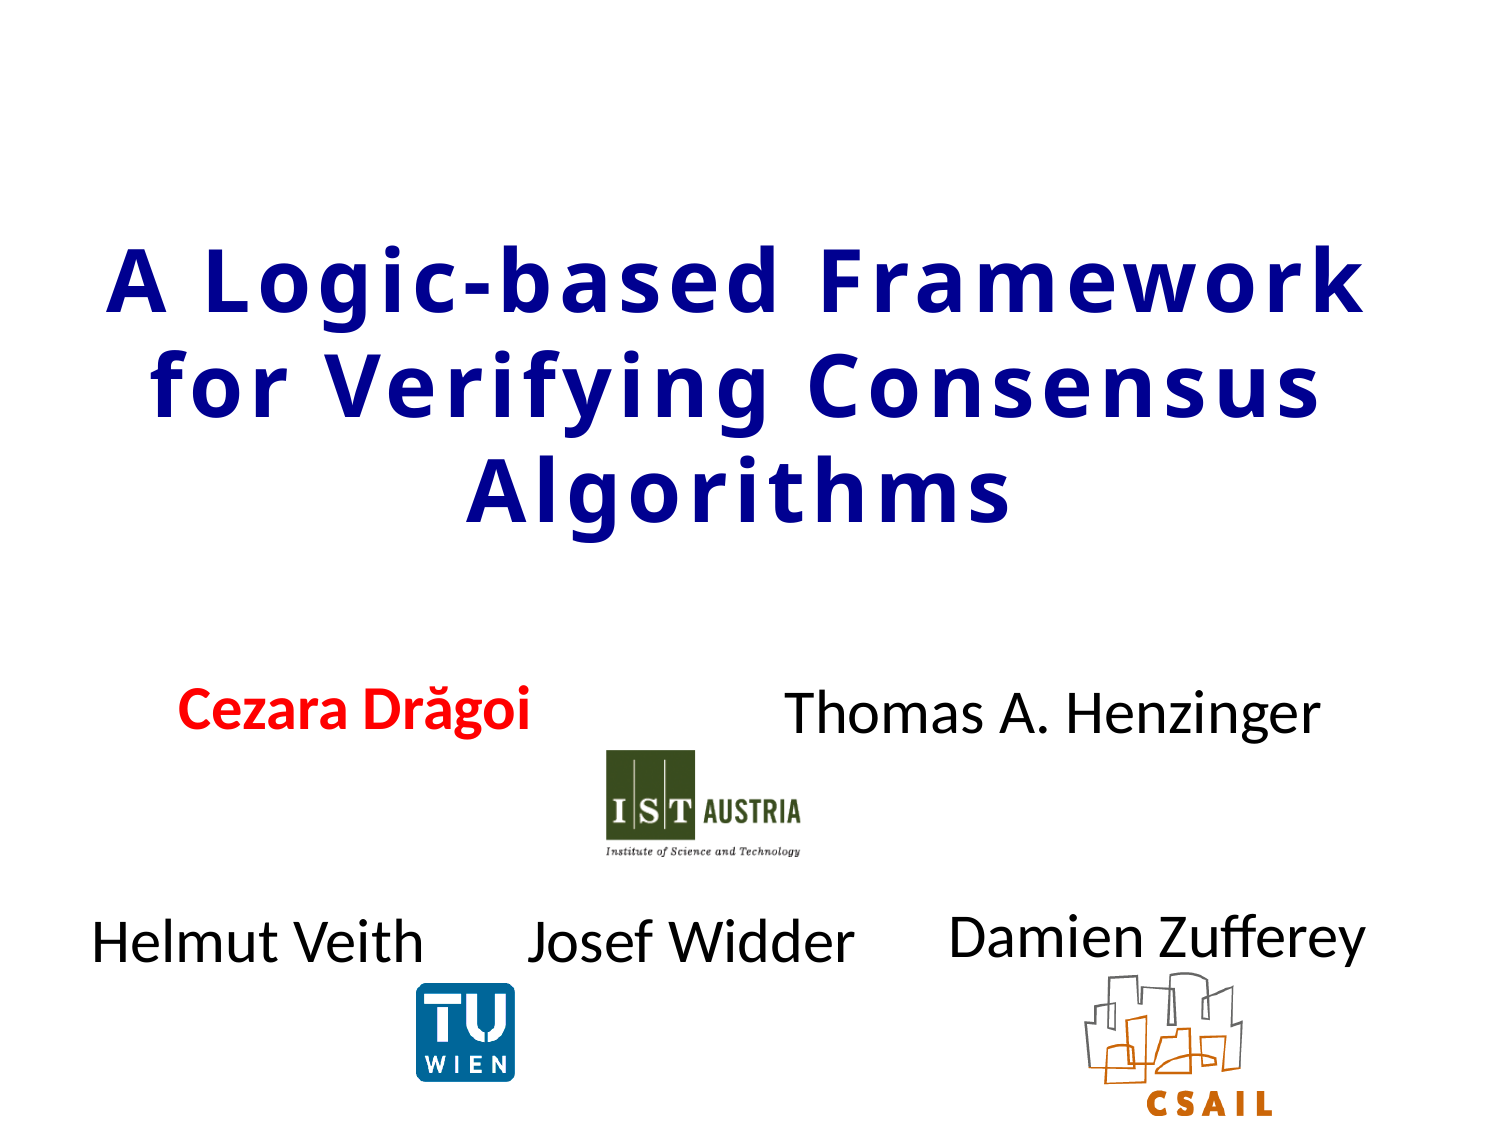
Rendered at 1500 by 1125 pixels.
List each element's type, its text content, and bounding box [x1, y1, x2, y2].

picture [467, 994, 484, 1041]
picture [426, 1056, 433, 1072]
picture [425, 994, 461, 1003]
text_box Thomas A. Henzinger [505, 663, 1338, 754]
title A Logic-based Framework for Verifying Consensus Algorithms [71, 174, 1407, 591]
picture [415, 982, 424, 991]
text_box Damien Zufferey [921, 888, 1417, 1028]
picture [488, 994, 505, 1041]
picture [433, 1056, 445, 1072]
picture [1084, 972, 1272, 1116]
picture [604, 748, 821, 857]
picture [471, 1056, 481, 1072]
text_box Cezara Drăgoi [164, 659, 561, 750]
picture [493, 1056, 505, 1072]
picture [415, 982, 516, 1083]
picture [438, 1008, 447, 1041]
text_box Helmut Veith Josef Widder [0, 892, 921, 982]
